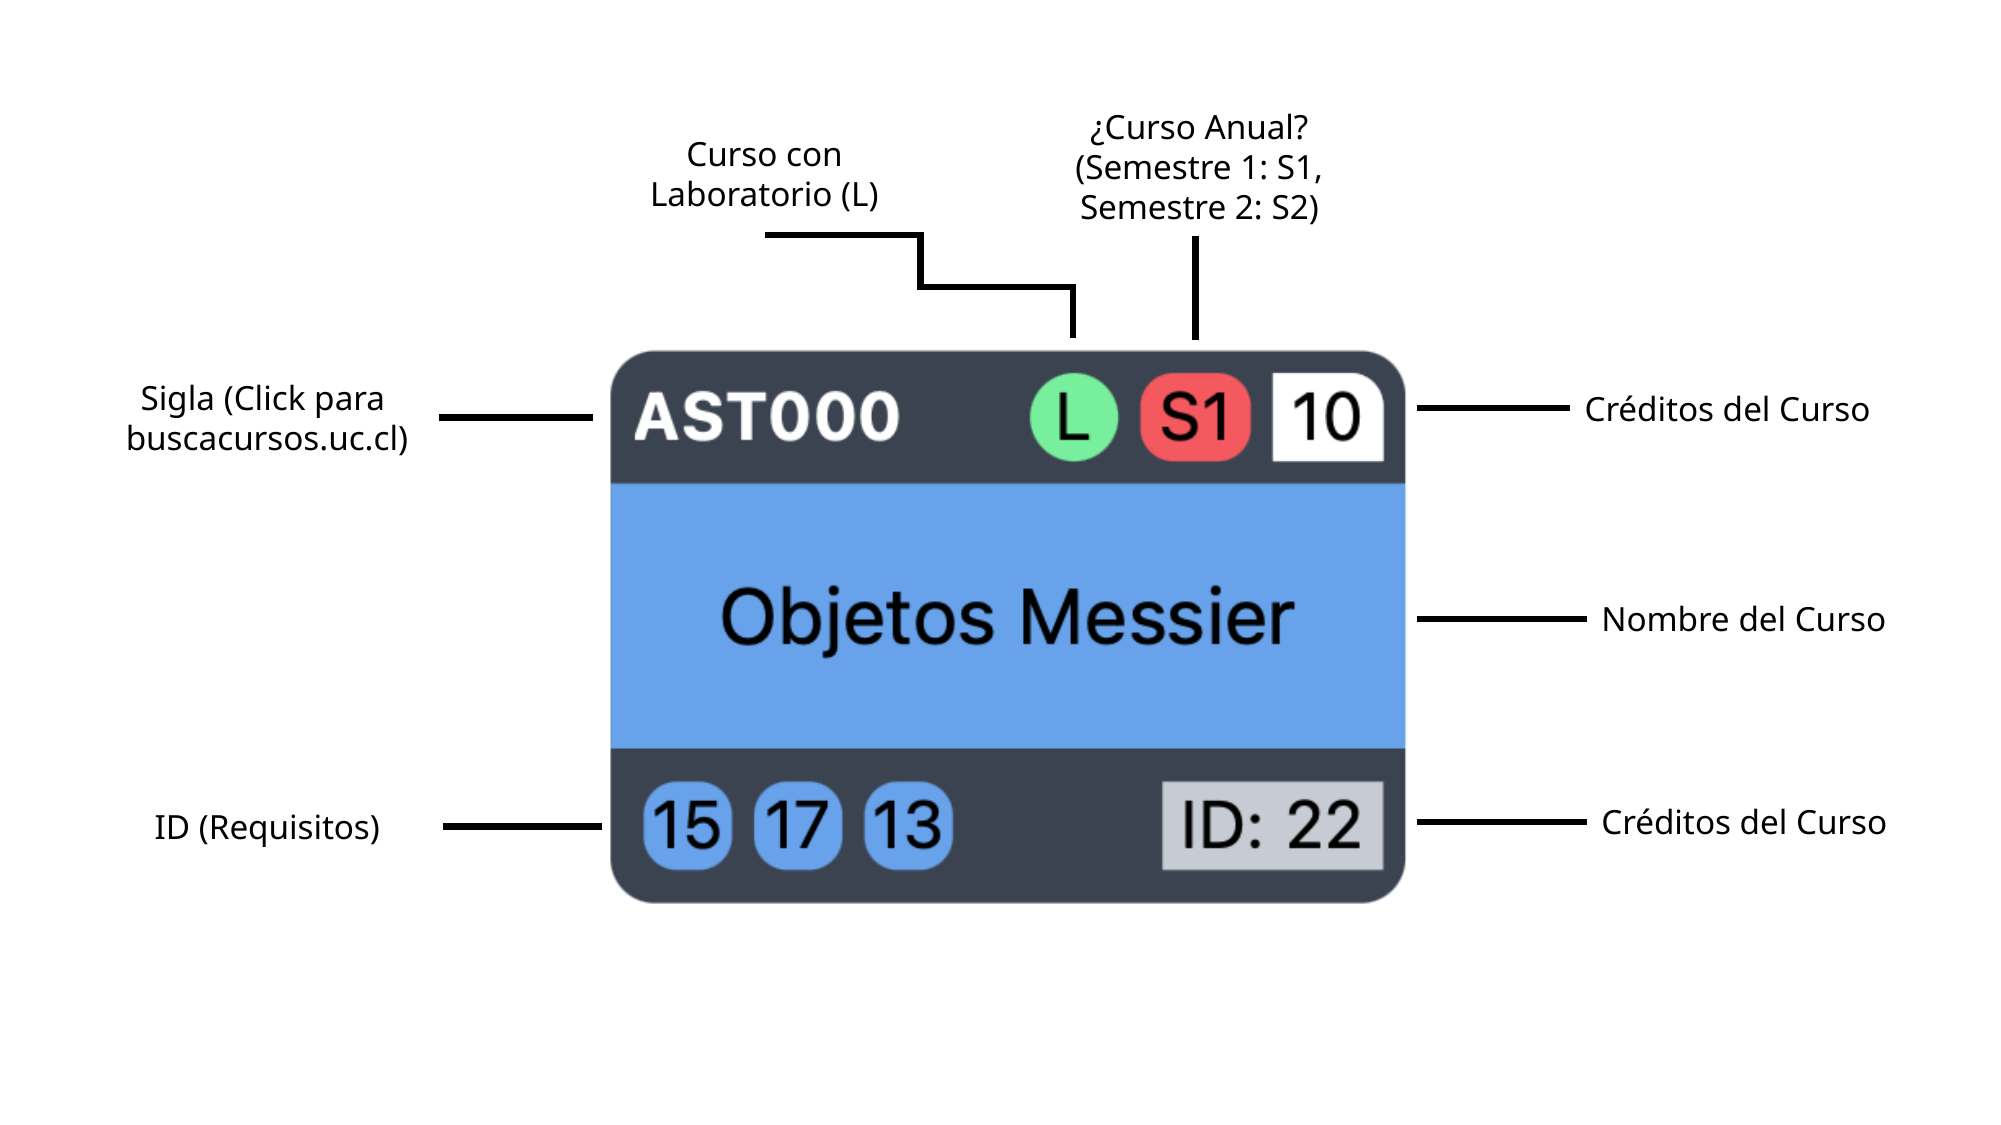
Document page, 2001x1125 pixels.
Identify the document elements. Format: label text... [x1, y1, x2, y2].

text_box ¿Curso Anual? (Semestre 1: S1, Semestre 2: S2) [1027, 98, 1372, 234]
picture [601, 338, 1418, 917]
text_box Curso con Laboratorio (L) [592, 125, 937, 221]
text_box Sigla (Click para buscacursos.uc.cl) [95, 369, 440, 465]
text_box Créditos del Curso [1569, 380, 1914, 436]
text_box Nombre del Curso [1586, 591, 1930, 646]
text_box Créditos del Curso [1586, 794, 1930, 850]
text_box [764, 234, 1077, 288]
text_box ID (Requisitos) [95, 798, 440, 854]
